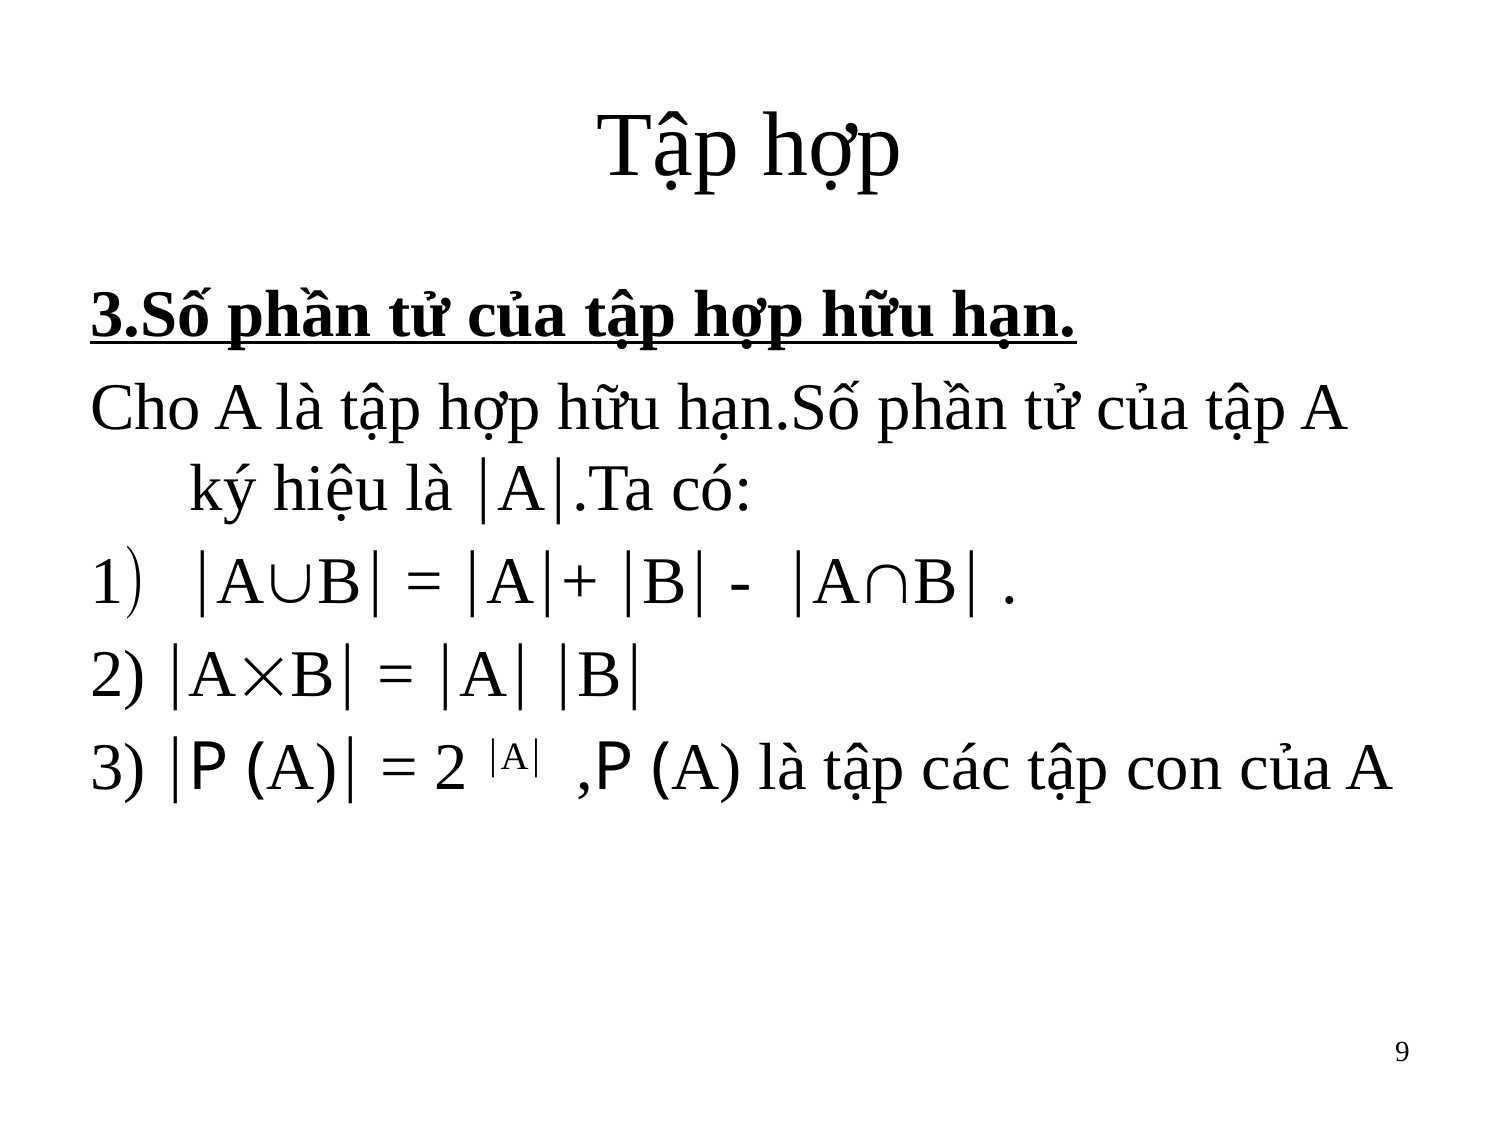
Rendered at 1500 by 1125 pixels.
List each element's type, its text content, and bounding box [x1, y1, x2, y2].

slide_number 9 [1074, 1024, 1426, 1103]
list 3.Số phần tử của tập hợp hữu hạn. Cho A là tập hợp hữu hạn.Số phần tử của tập A ký hiệu là A.Ta có: AB = A+ B - AB . 2) AB = A B 3) P (A) = 2 A ,P (A) là tập các tập con của A [74, 262, 1426, 1006]
title Tập hợp [74, 44, 1426, 233]
